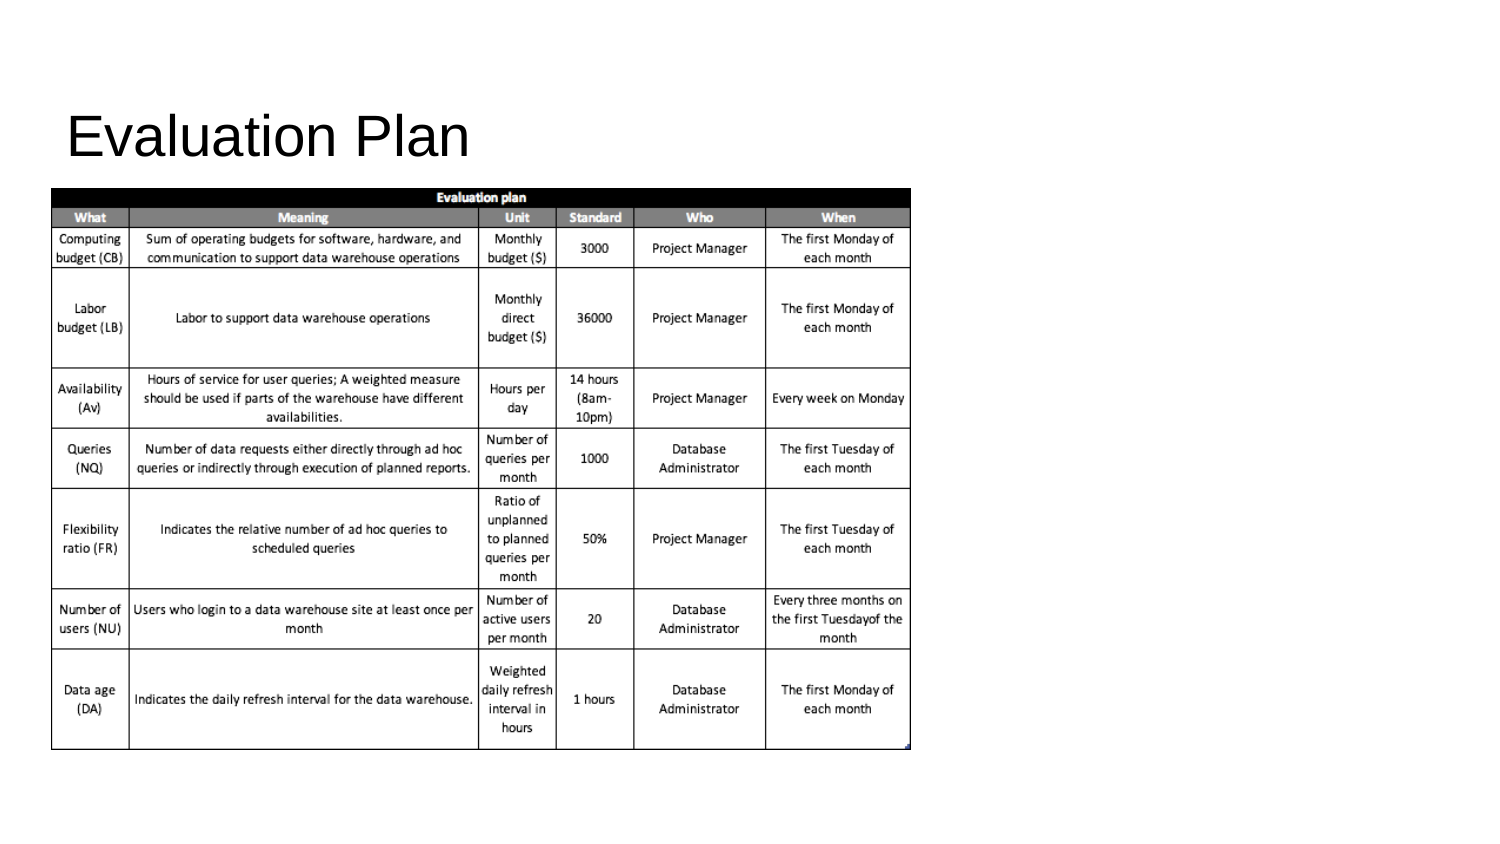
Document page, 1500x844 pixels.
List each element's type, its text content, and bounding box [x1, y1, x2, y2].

title Evaluation Plan [51, 72, 1449, 167]
picture [50, 188, 911, 750]
